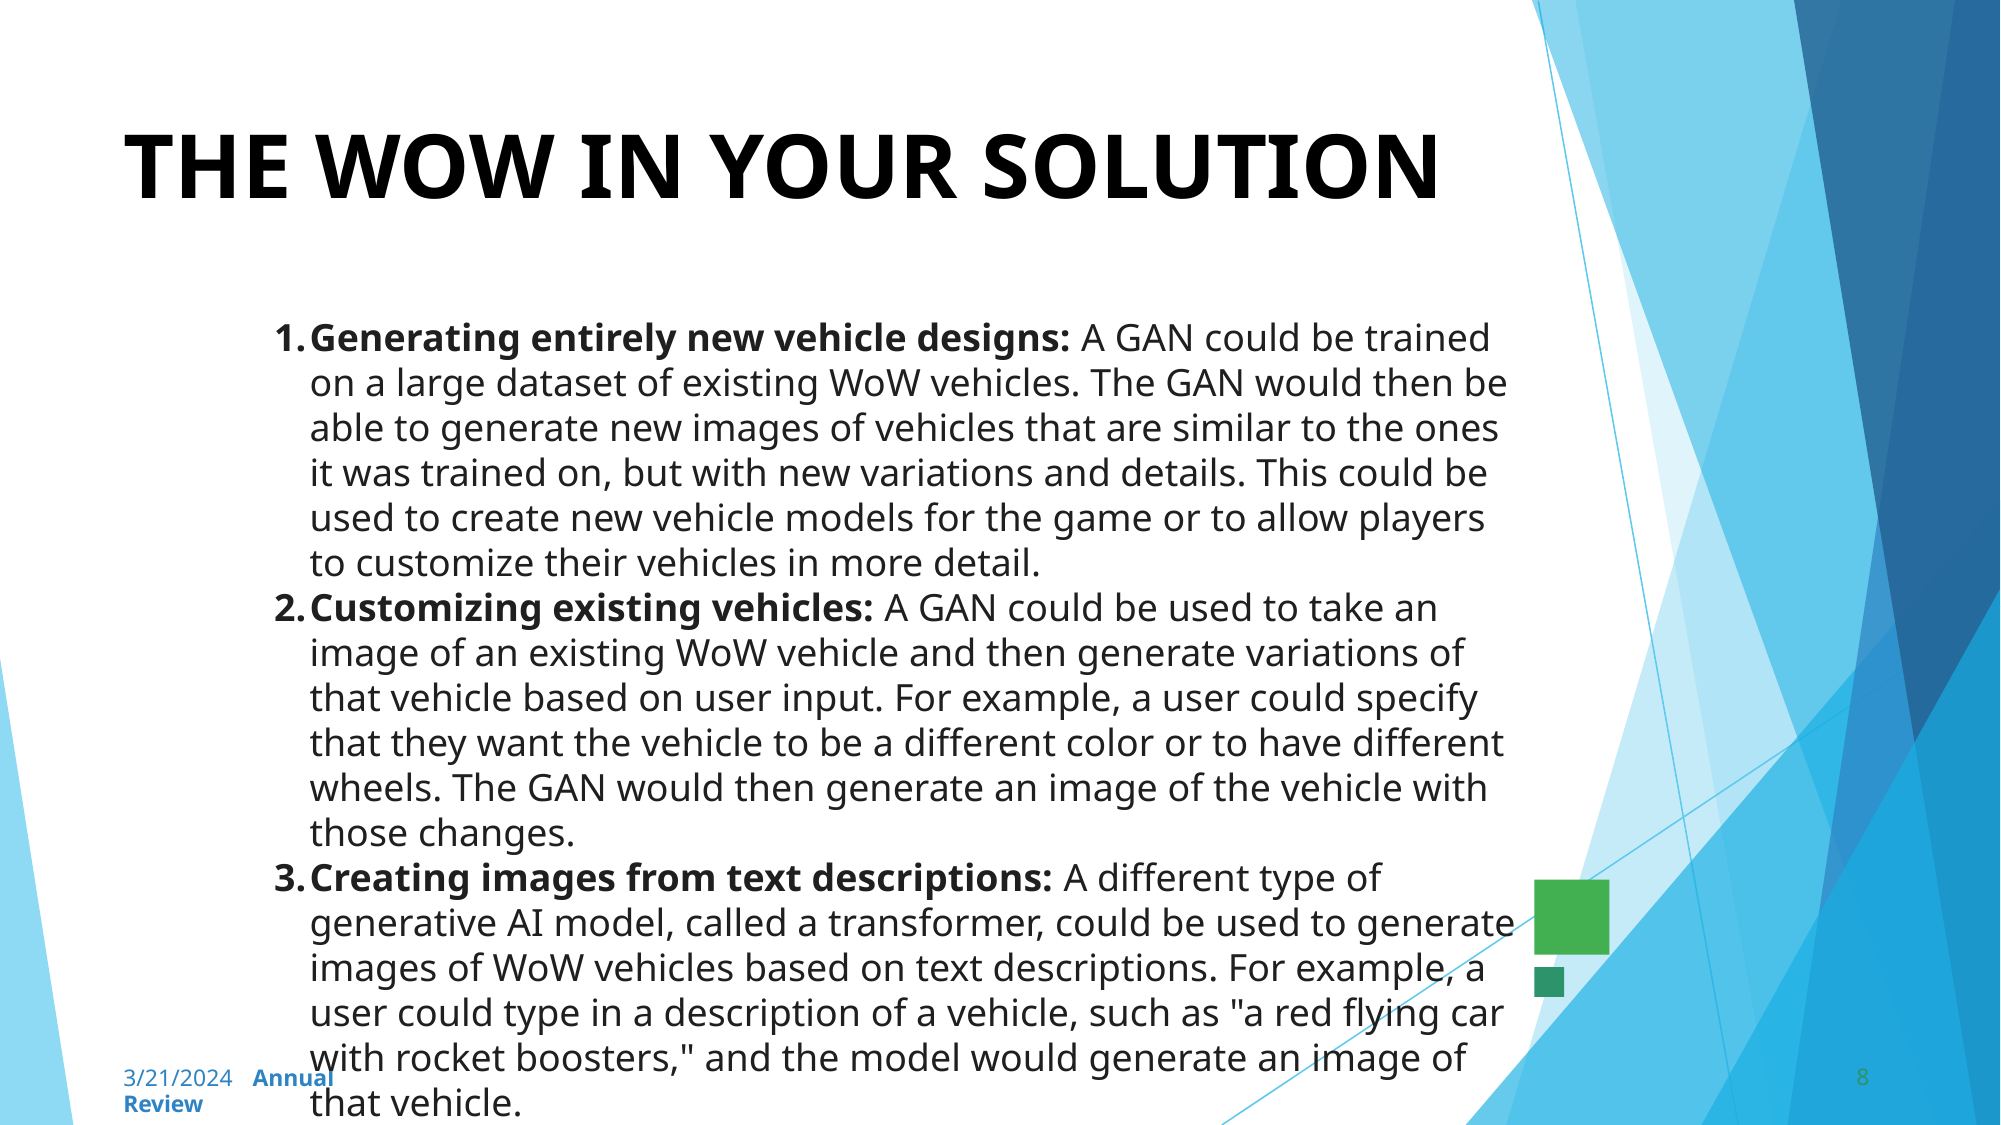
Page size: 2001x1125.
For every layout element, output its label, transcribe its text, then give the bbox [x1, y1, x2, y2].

title THE WOW IN YOUR SOLUTION [91, 63, 1694, 298]
slide_number 8 [1849, 1061, 1890, 1125]
text_box [1535, 967, 1565, 997]
text_box [1535, 879, 1610, 955]
text_box 3/21/2024 Annual Review [123, 1063, 259, 1118]
text_box Generating entirely new vehicle designs: A GAN could be trained on a large dataset of existing WoW vehicles. The GAN would then be able to generate new images of vehicles that are similar to the ones it was trained on, but with new variations and details. This could be used to create new vehicle models for the game or to allow players to customize their vehicles in more detail. Customizing existing vehicles: A GAN could be used to take an image of an existing WoW vehicle and then generate variations of that vehicle based on user input. For example, a user could specify that they want the vehicle to be a different color or to have different wheels. The GAN would then generate an image of the vehicle with those changes. Creating images from text descriptions: A different type of generative AI model, called a transformer, could be used to generate images of WoW vehicles based on text descriptions. For example, a user could type in a description of a vehicle, such as "a red flying car with rocket boosters," and the model would generate an image of that vehicle. [259, 306, 1535, 1125]
